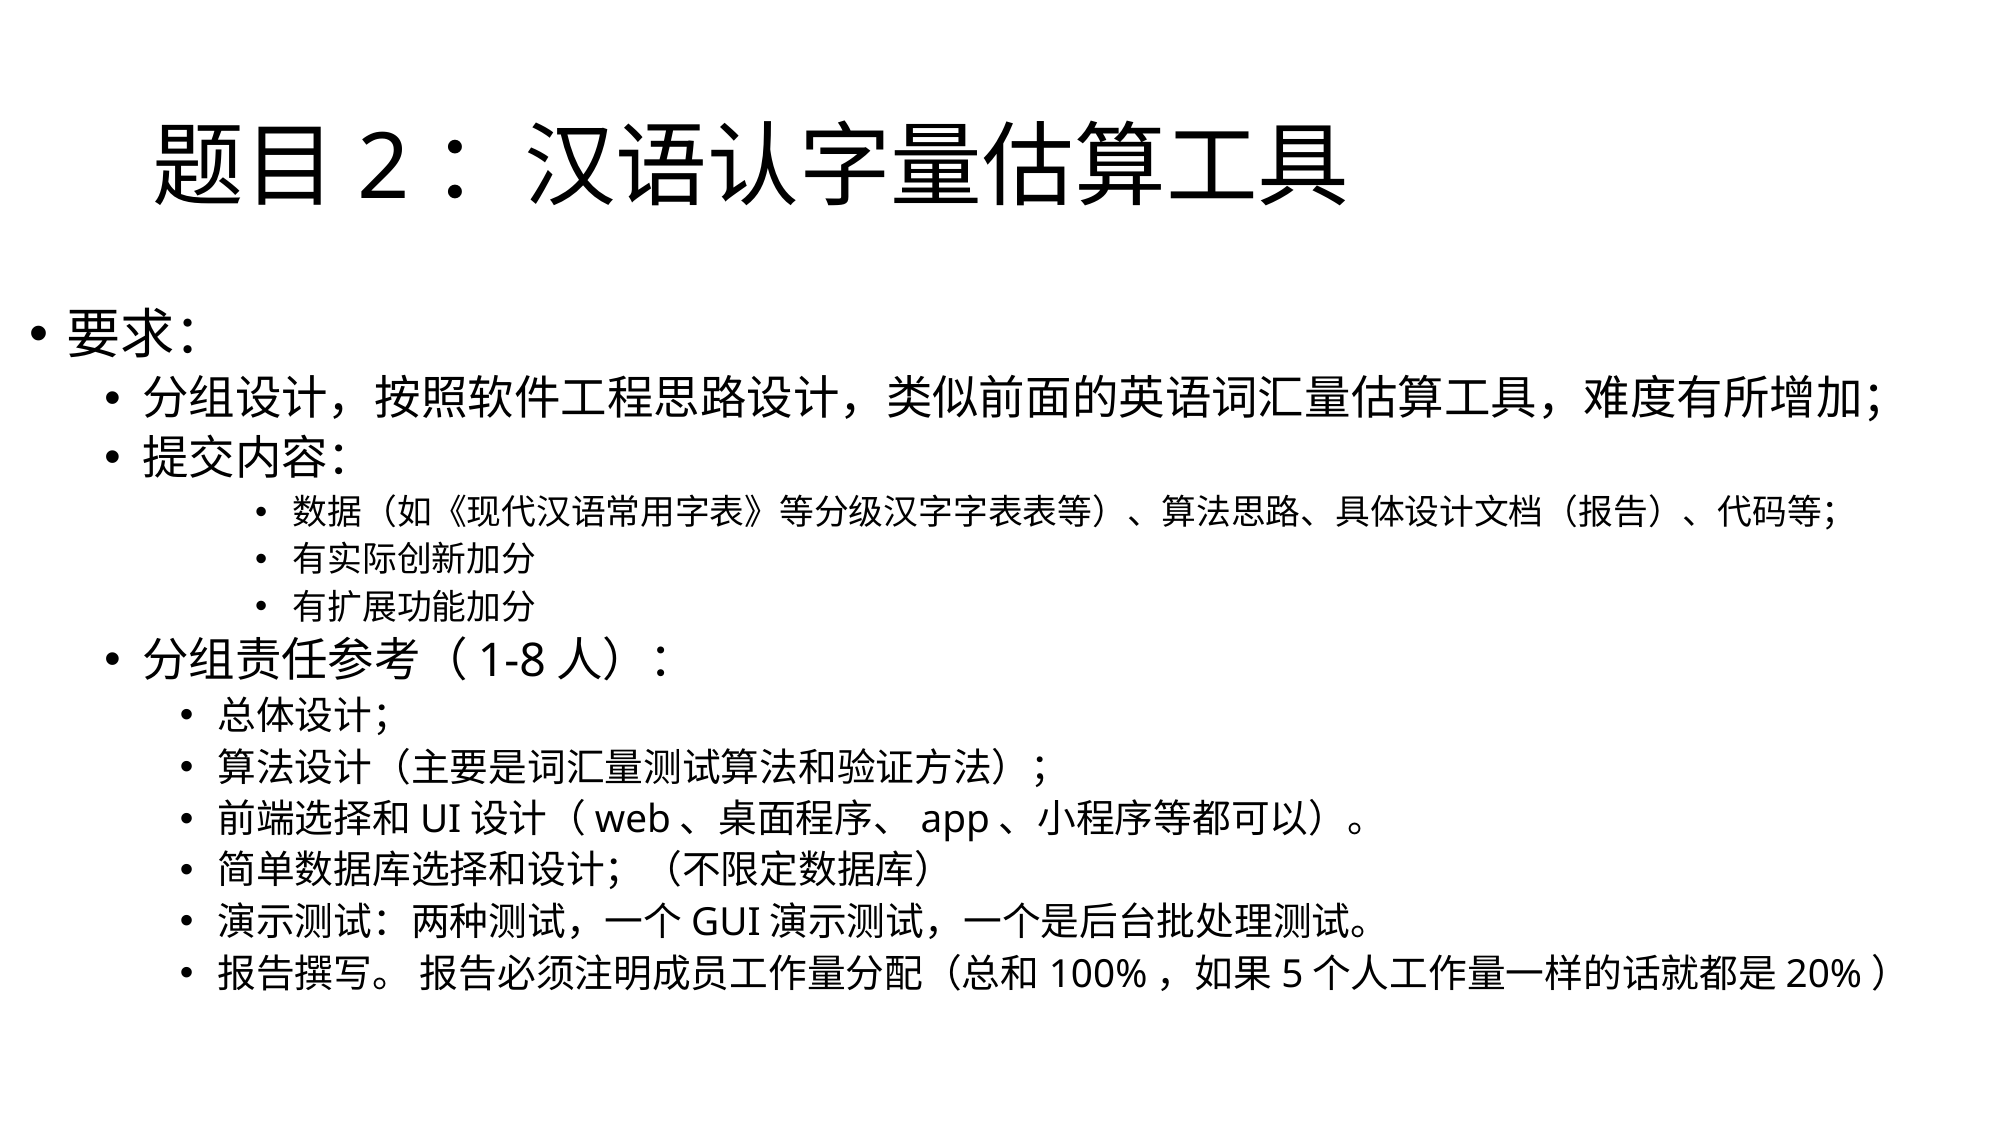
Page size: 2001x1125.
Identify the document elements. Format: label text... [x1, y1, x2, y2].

title 题目2：汉语认字量估算工具 [137, 59, 1863, 278]
list 要求： 分组设计，按照软件工程思路设计，类似前面的英语词汇量估算工具，难度有所增加； 提交内容： 数据（如《现代汉语常用字表》等分级汉字字表表等）、算法思路、具体设计文档（报告）、代码等； 有实际创新加分 有扩展功能加分 分组责任参考（1-8人）： 总体设计； 算法设计（主要是词汇量测试算法和验证方法）； 前端选择和UI设计（web、桌面程序、app、小程序等都可以）。 简单数据库选择和设计；（不限定数据库） 演示测试：两种测试，一个GUI演示测试，一个是后台批处理测试。 报告撰写。 报告必须注明成员工作量分配（总和100%，如果5个人工作量一样的话就都是20%） [14, 299, 1980, 1014]
